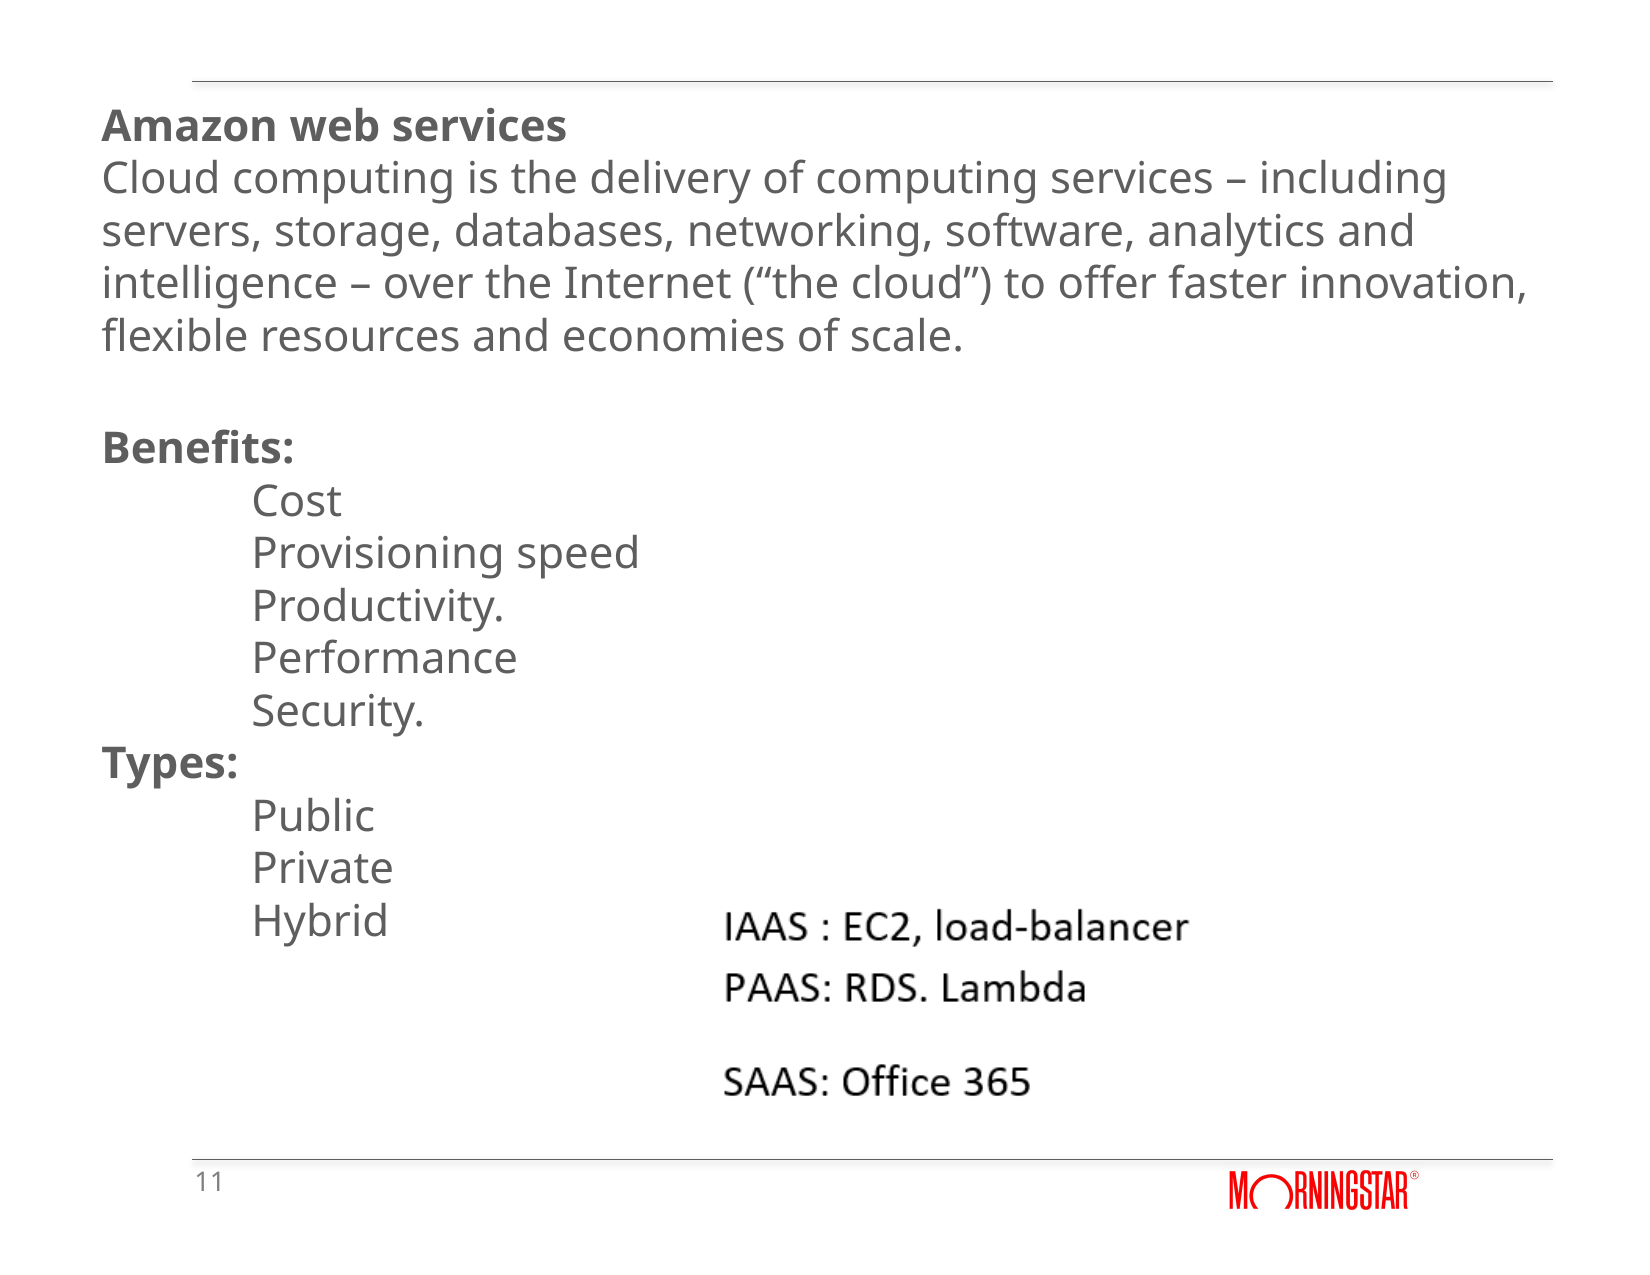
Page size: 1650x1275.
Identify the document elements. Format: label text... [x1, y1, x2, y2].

text_box Amazon web services Cloud computing is the delivery of computing services – including servers, storage, databases, networking, software, analytics and intelligence – over the Internet (“the cloud”) to offer faster innovation, flexible resources and economies of scale. Benefits: Cost Provisioning speed Productivity. Performance Security. Types: Public Private Hybrid [86, 90, 1594, 1275]
picture [716, 877, 1199, 1107]
